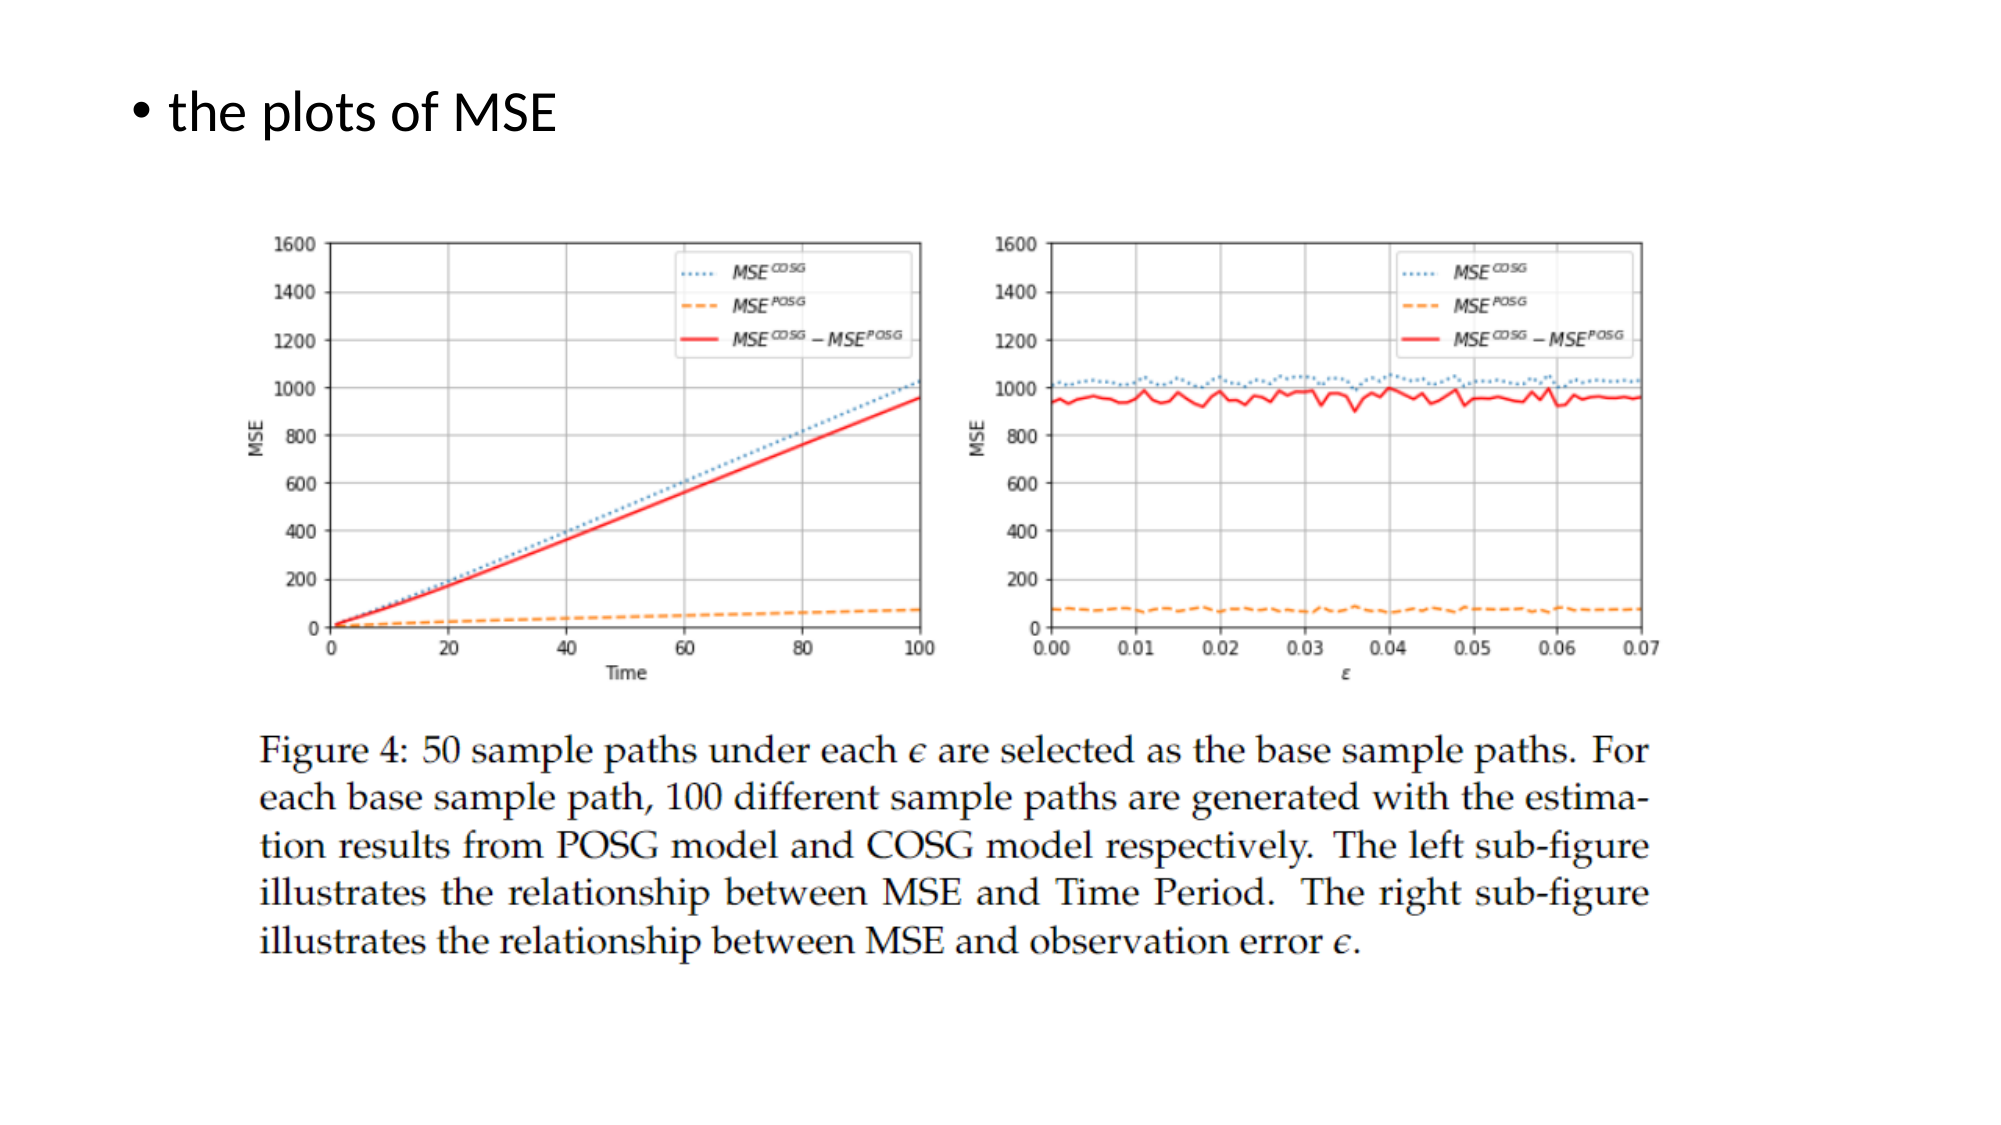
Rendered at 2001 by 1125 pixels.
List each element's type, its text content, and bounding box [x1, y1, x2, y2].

picture [158, 193, 1759, 977]
list the plots of MSE [116, 73, 1842, 788]
